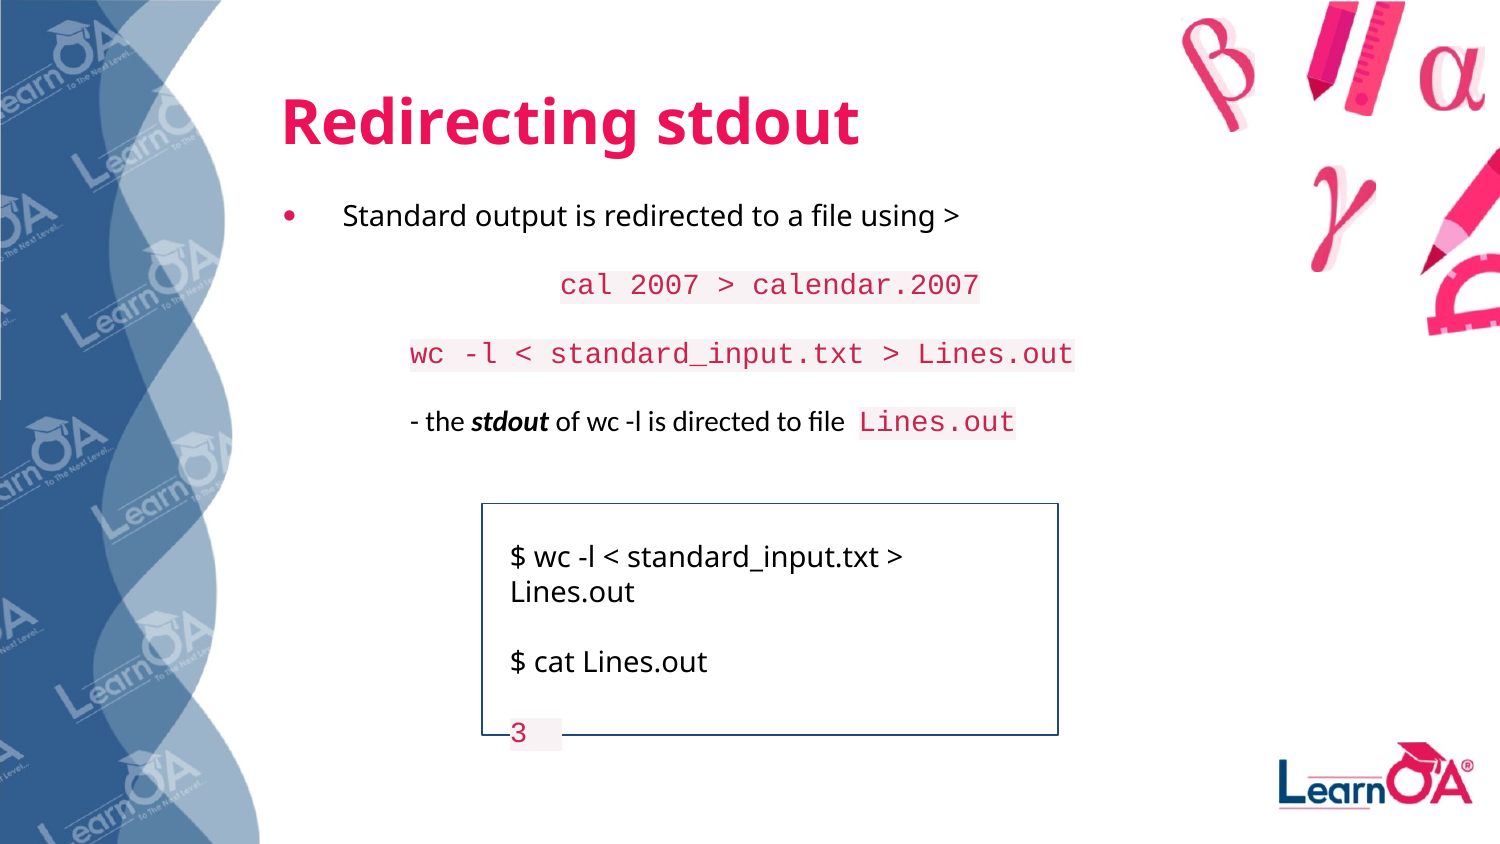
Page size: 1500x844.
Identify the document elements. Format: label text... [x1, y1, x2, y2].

picture [1419, 146, 1500, 336]
picture [0, 0, 261, 844]
picture [1419, 46, 1485, 111]
picture [1181, 18, 1255, 132]
title Redirecting stdout [265, 67, 923, 179]
picture [1310, 165, 1377, 182]
picture [1277, 742, 1474, 811]
text_box [482, 503, 1059, 736]
text_box $ wc -l < standard_input.txt > Lines.out $ cat Lines.out 3 [494, 523, 1037, 716]
list Standard output is redirected to a file using > cal 2007 > calendar.2007 wc -l < standard_input.txt > Lines.out - the stdout of wc -l is directed to file Lines.out [244, 182, 1384, 519]
picture [1306, 1, 1405, 116]
